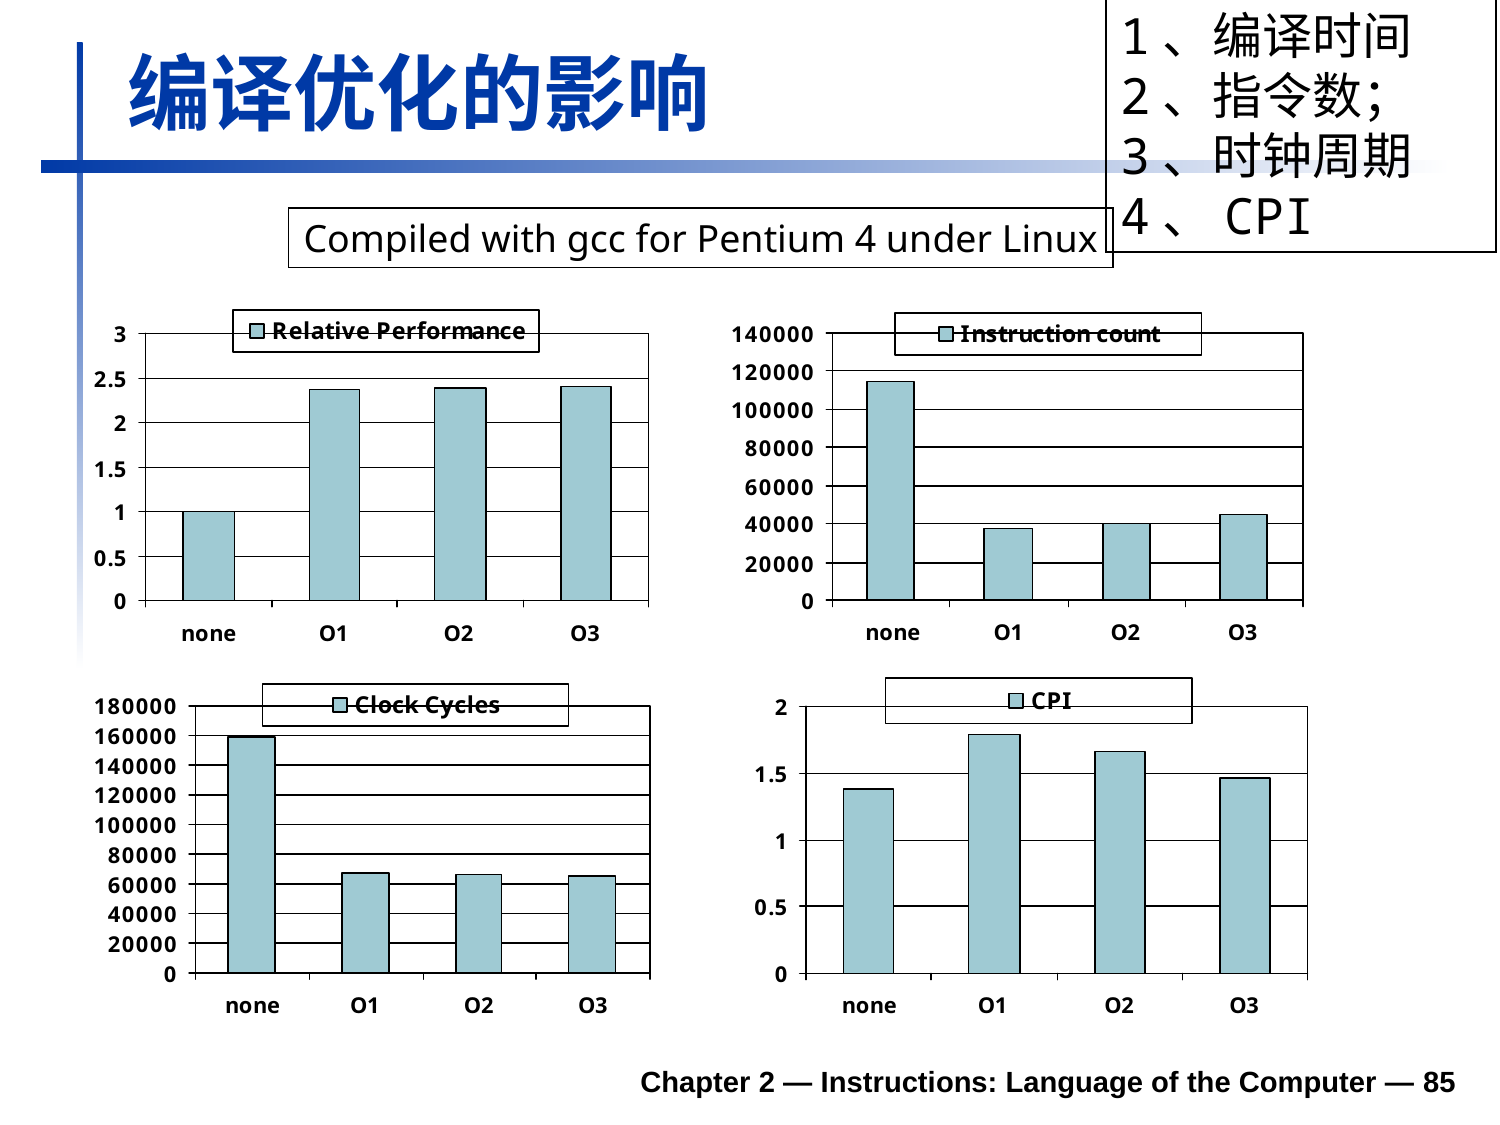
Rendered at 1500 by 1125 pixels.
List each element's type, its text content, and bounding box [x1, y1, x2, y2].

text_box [725, 663, 1355, 1048]
text_box Compiled with gcc for Pentium 4 under Linux [288, 207, 1114, 268]
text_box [65, 290, 694, 675]
text_box 1、编译时间 2、指令数； 3、时钟周期 4、CPI [1105, 0, 1496, 252]
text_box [702, 290, 1322, 674]
footer Chapter 2 — Instructions: Language of the Computer — 85 [277, 1046, 1471, 1106]
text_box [65, 663, 685, 1047]
title 编译优化的影响 [111, 0, 1105, 150]
